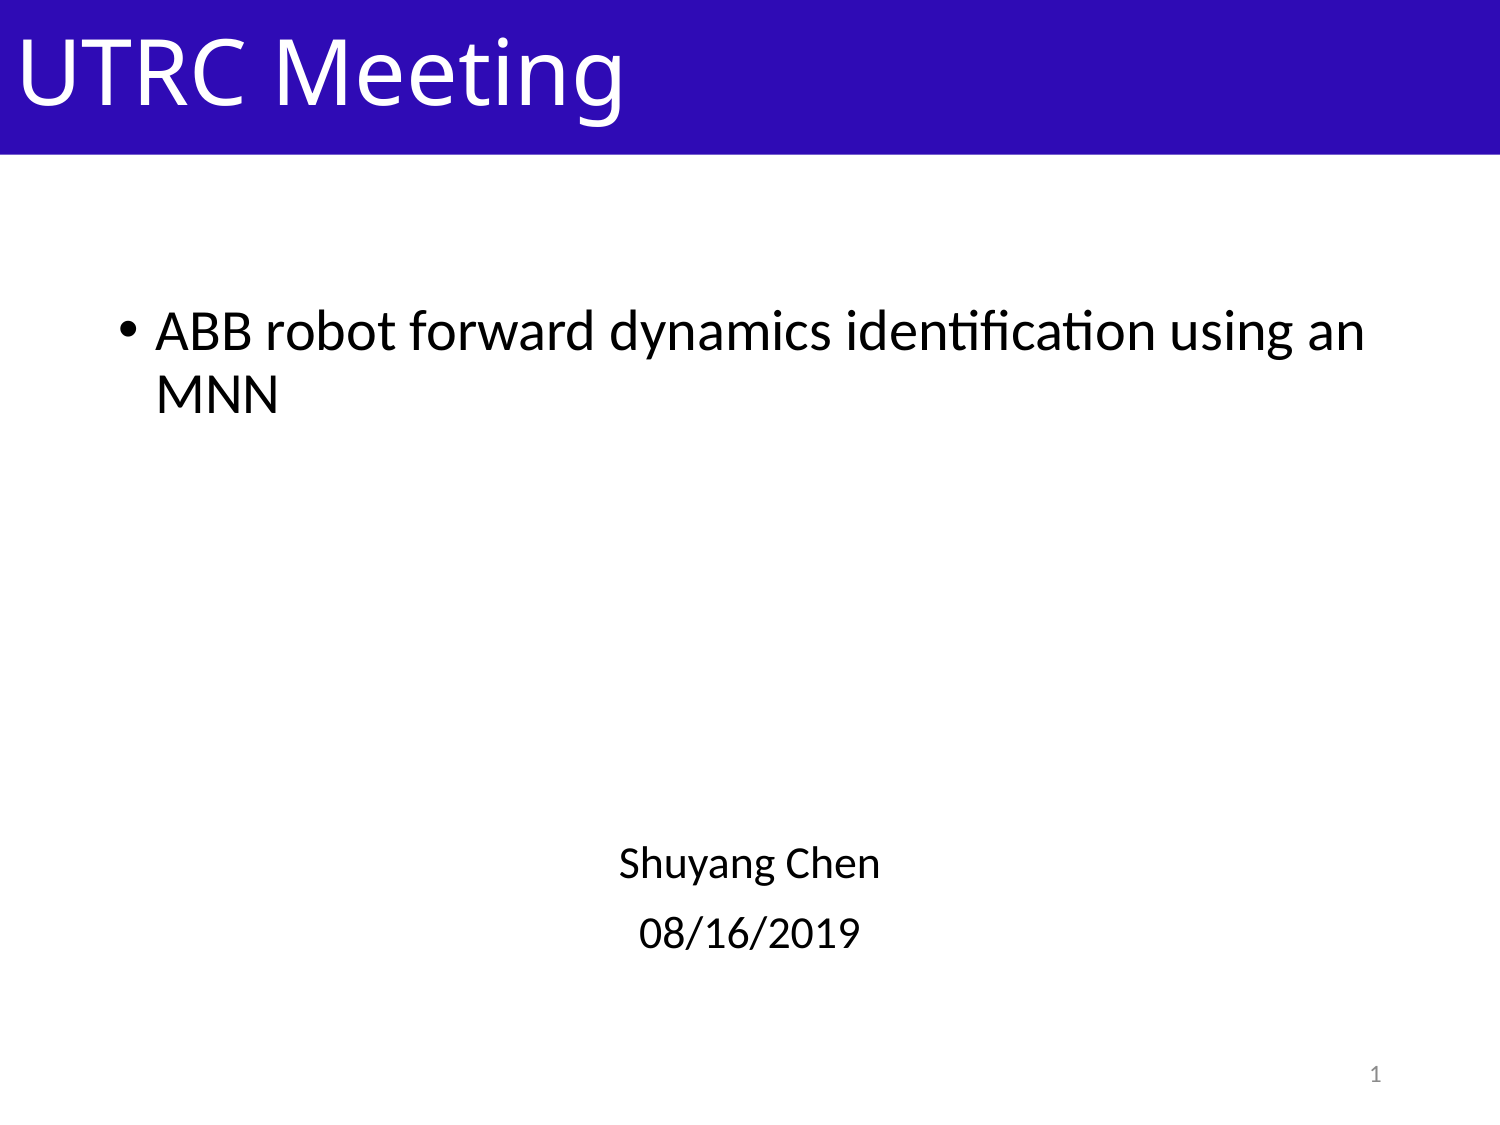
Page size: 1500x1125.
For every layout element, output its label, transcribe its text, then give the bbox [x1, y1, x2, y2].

slide_number 1 [1059, 1042, 1397, 1103]
title UTRC Meeting [0, 0, 1500, 152]
list ABB robot forward dynamics identification using an MNN Shuyang Chen 08/16/2019 [103, 118, 1397, 1092]
